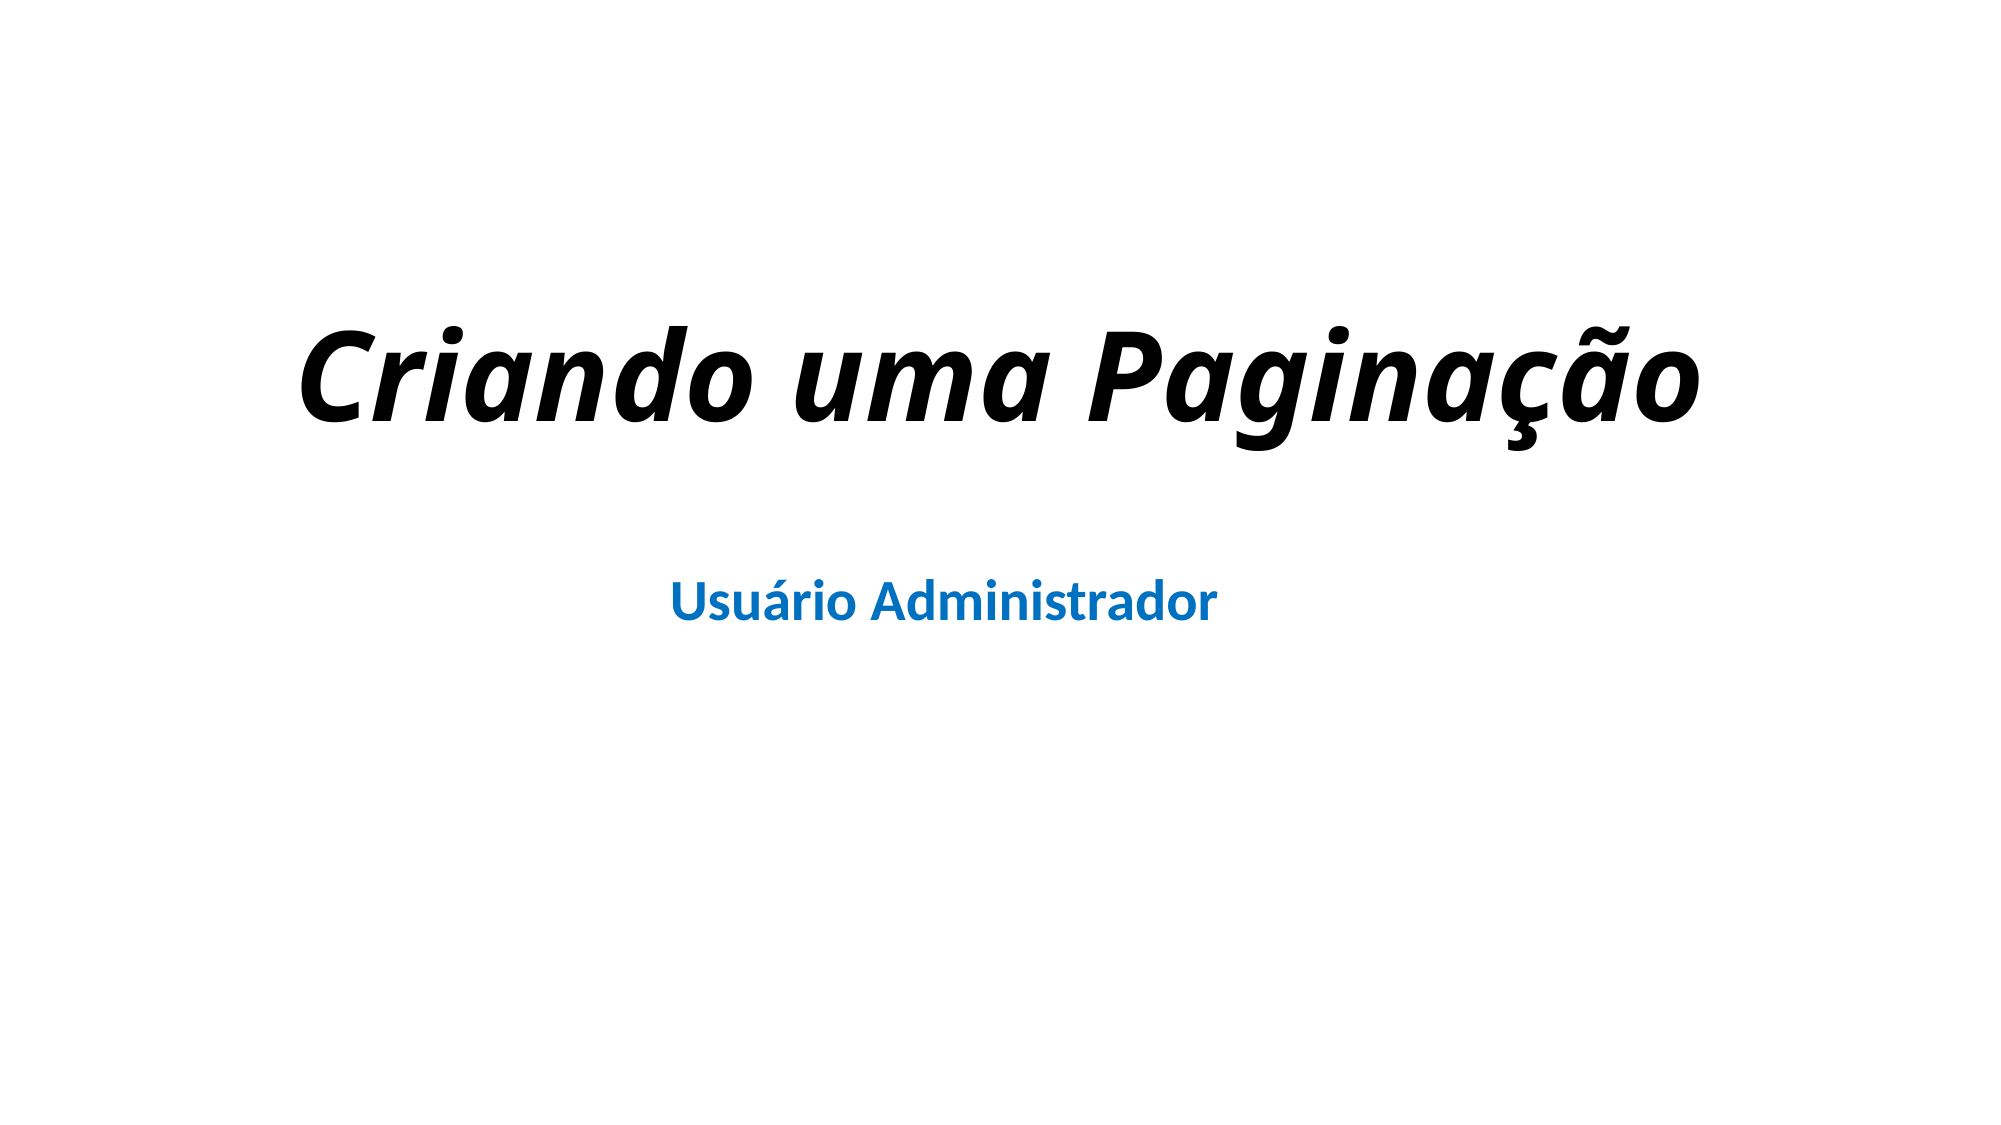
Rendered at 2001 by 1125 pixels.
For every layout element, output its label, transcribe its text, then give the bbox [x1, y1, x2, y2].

subtitle Usuário Administrador [194, 562, 1695, 835]
title Criando uma Paginação [249, 184, 1750, 456]
